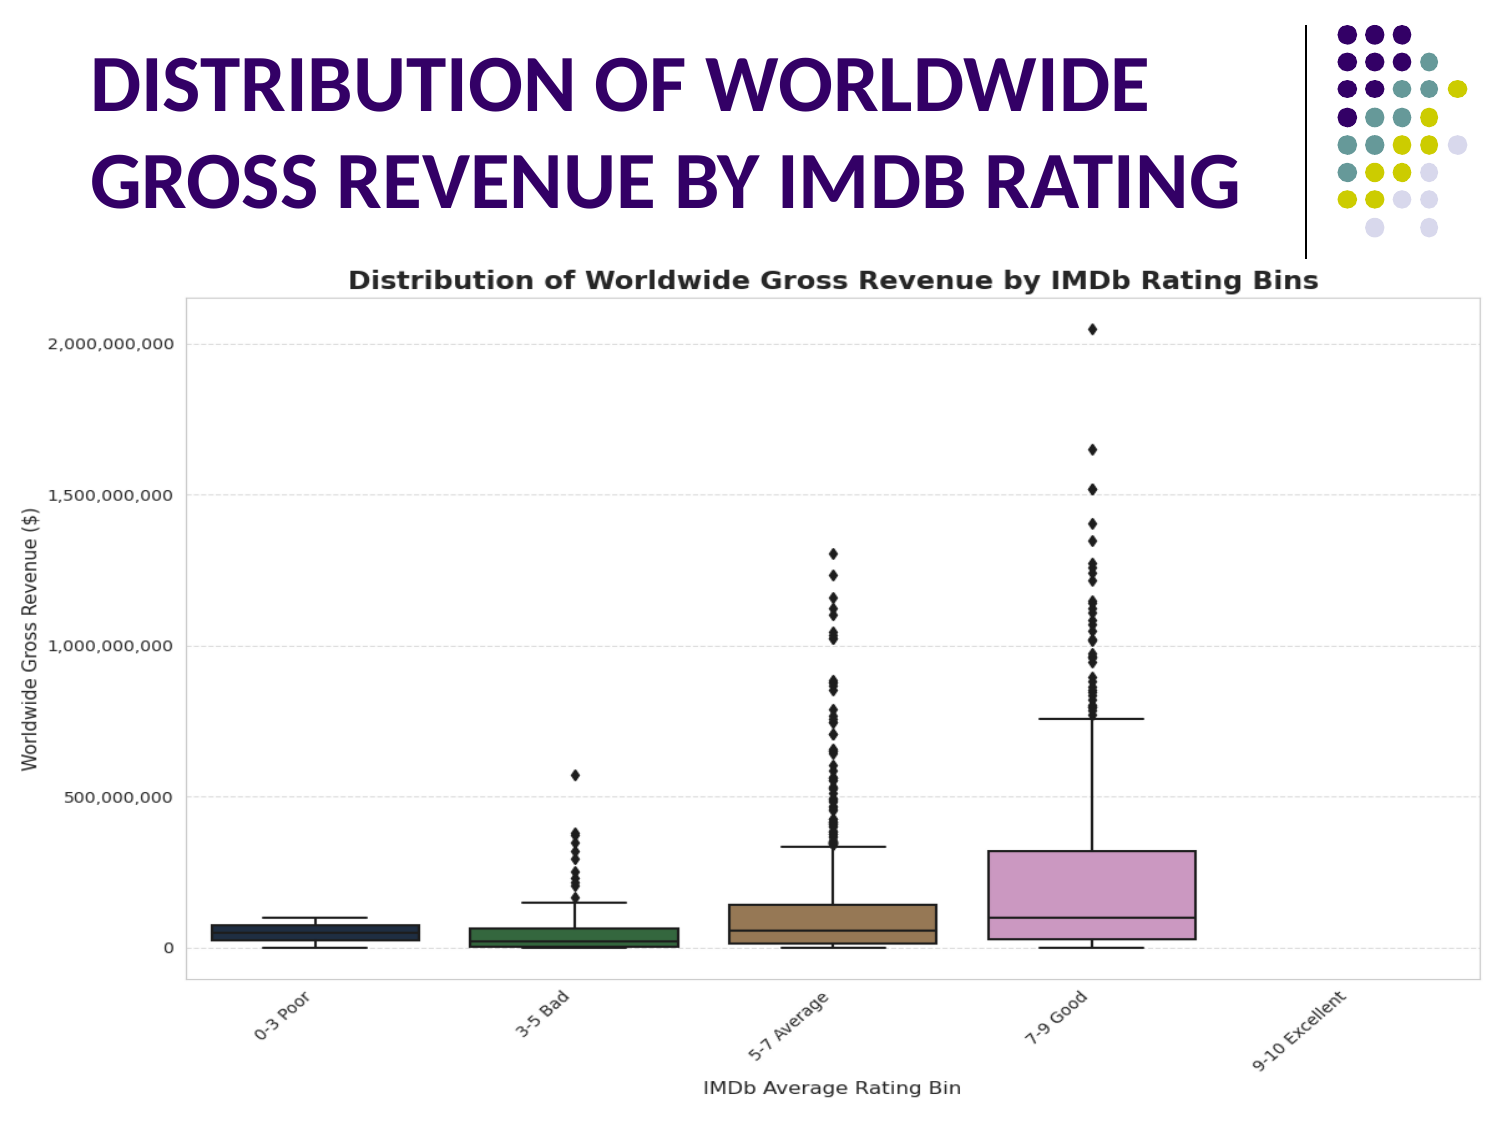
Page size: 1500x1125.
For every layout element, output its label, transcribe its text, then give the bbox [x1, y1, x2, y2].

picture [9, 258, 1491, 1108]
title DISTRIBUTION OF WORLDWIDE GROSS REVENUE BY IMDB RATING [75, 20, 1313, 233]
